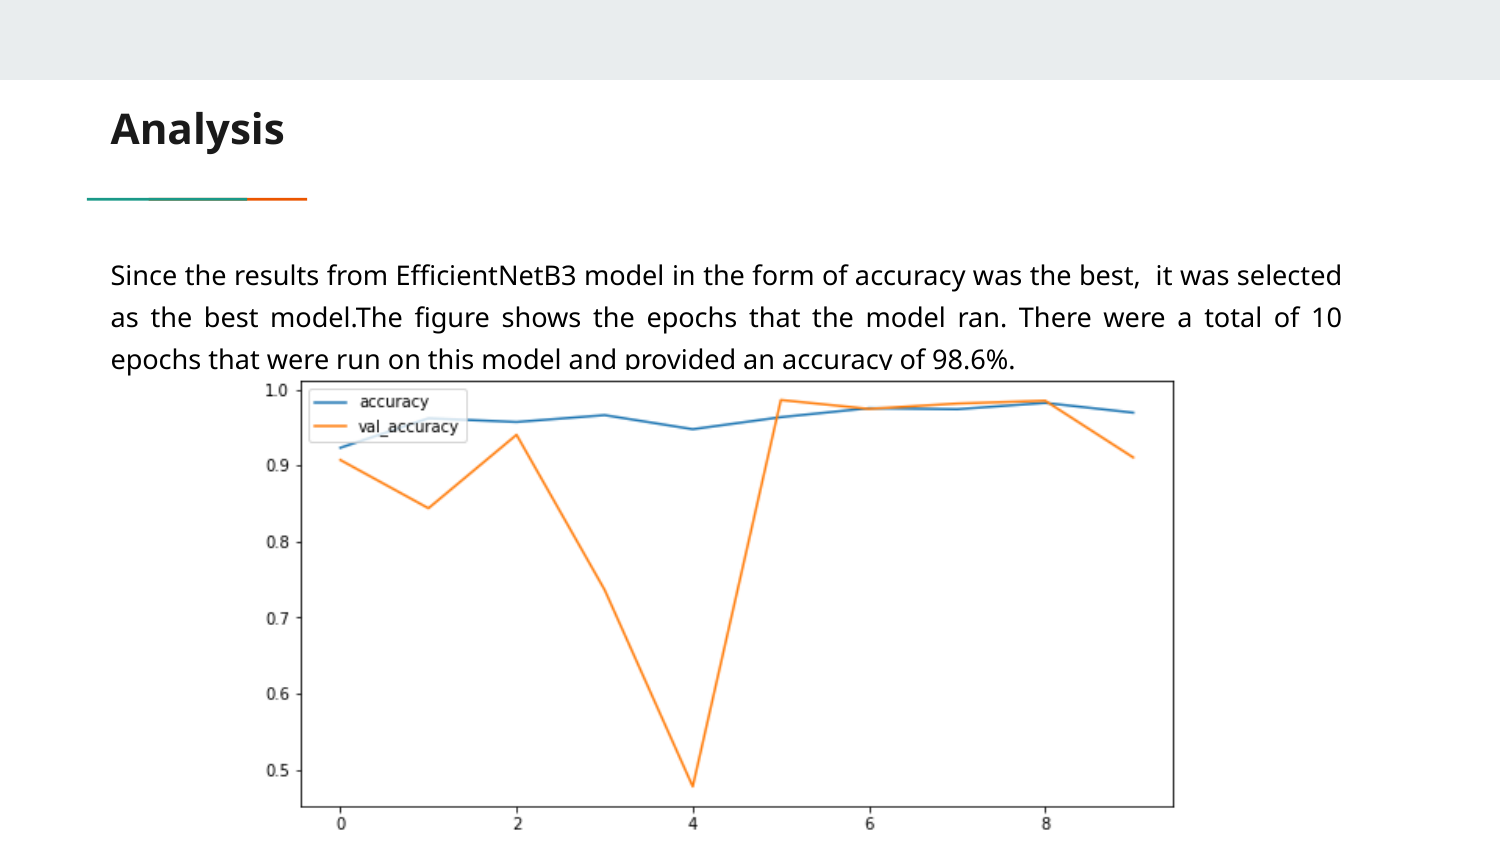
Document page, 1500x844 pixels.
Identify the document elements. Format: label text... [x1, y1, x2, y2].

title Analysis [95, 84, 1357, 173]
list Since the results from EfficientNetB3 model in the form of accuracy was the best, it was selected as the best model.The figure shows the epochs that the model ran. There were a total of 10 epochs that were run on this model and provided an accuracy of 98.6%. [95, 236, 1357, 608]
picture [254, 370, 1185, 844]
